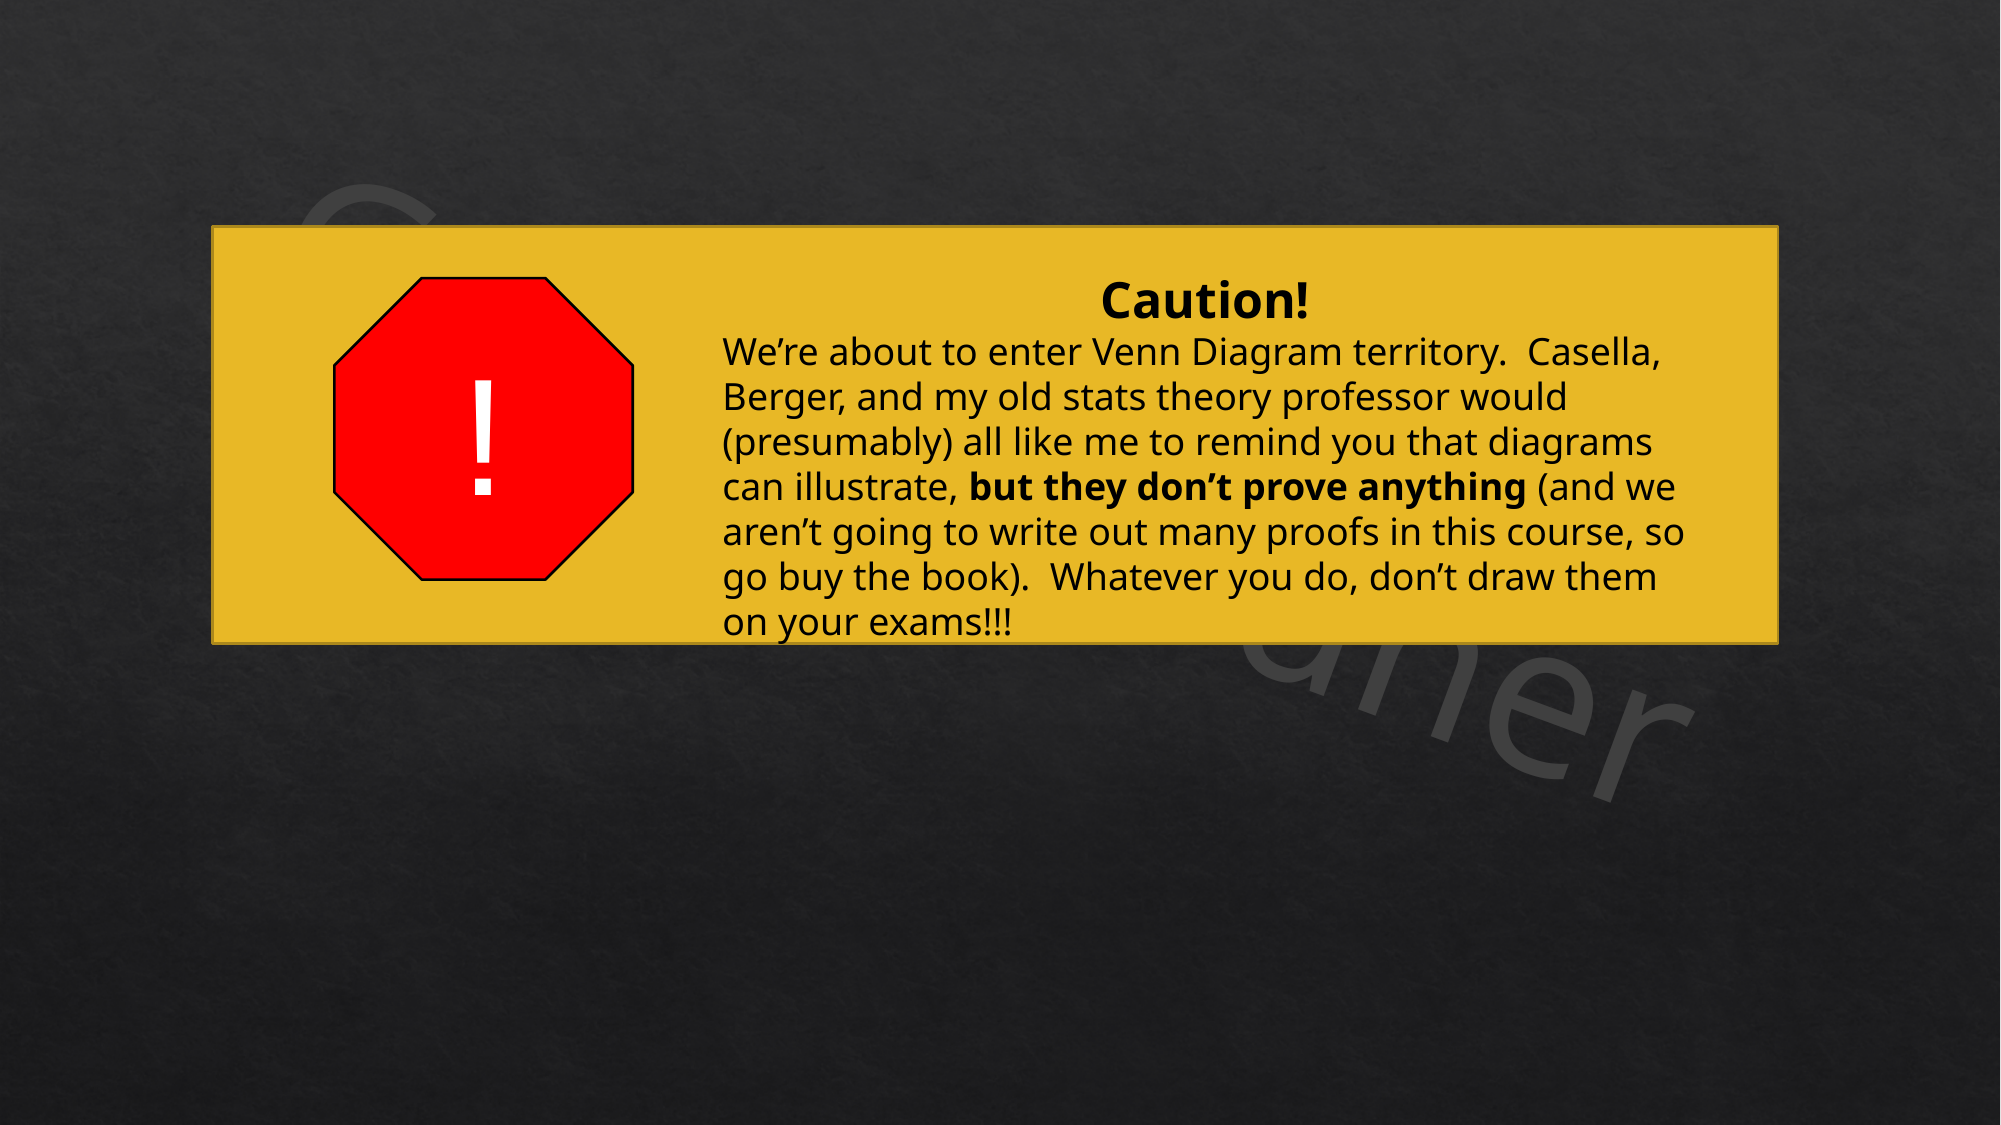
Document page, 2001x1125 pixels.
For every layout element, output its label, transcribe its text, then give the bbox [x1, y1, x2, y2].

text_box ! [333, 276, 635, 581]
text_box [211, 225, 1779, 645]
text_box Caution! We’re about to enter Venn Diagram territory. Casella, Berger, and my old stats theory professor would (presumably) all like me to remind you that diagrams can illustrate, but they don’t prove anything (and we aren’t going to write out many proofs in this course, so go buy the book). Whatever you do, don’t draw them on your exams!!! [707, 260, 1704, 651]
